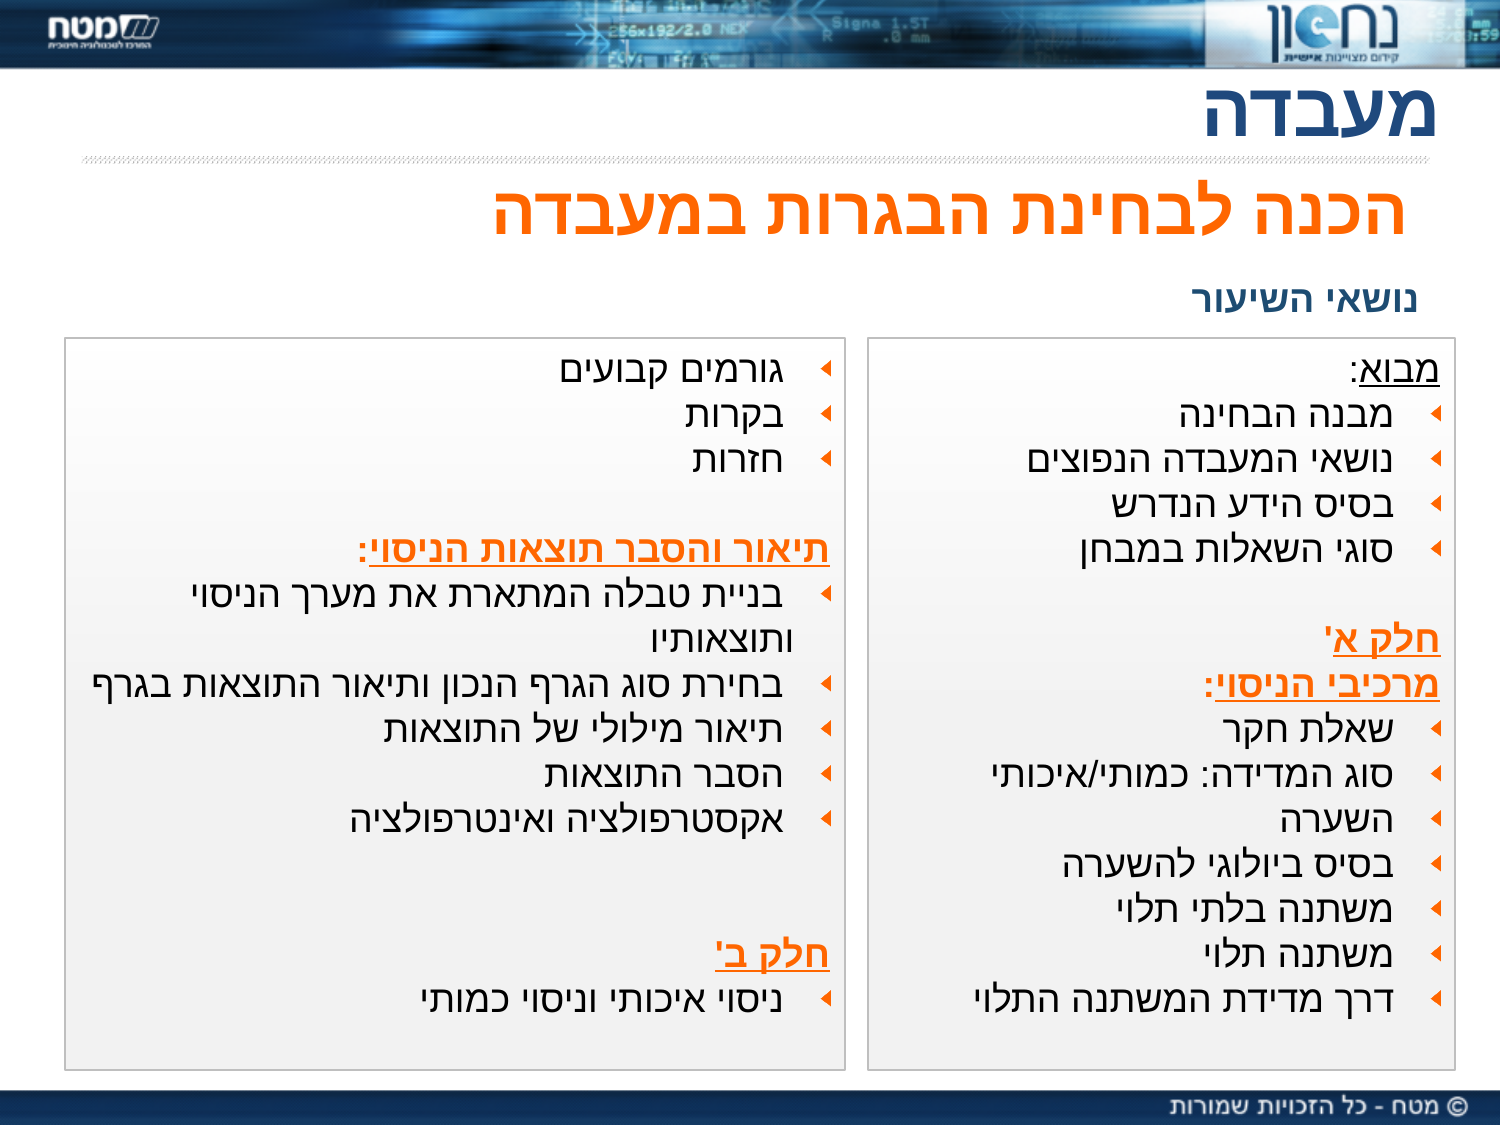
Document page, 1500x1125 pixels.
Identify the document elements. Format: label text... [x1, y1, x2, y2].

text_box הכנה לבחינת הבגרות במעבדה [87, 160, 1424, 256]
text_box [80, 154, 1432, 166]
text_box גורמים קבועים בקרות חזרות תיאור והסבר תוצאות הניסוי: בניית טבלה המתארת את מערך הניסוי ותוצאותיו בחירת סוג הגרף הנכון ותיאור התוצאות בגרף תיאור מילולי של התוצאות הסבר התוצאות אקסטרפולציה ואינטרפולציה חלק ב' ניסוי איכותי וניסוי כמותי [63, 336, 847, 1072]
text_box מבוא: מבנה הבחינה נושאי המעבדה הנפוצים בסיס הידע הנדרש סוגי השאלות במבחן חלק א' מרכיבי הניסוי: שאלת חקר סוג המדידה: כמותי/איכותי השערה בסיס ביולוגי להשערה משתנה בלתי תלוי משתנה תלוי דרך מדידת המשתנה התלוי [866, 336, 1457, 1072]
text_box נושאי השיעור [1176, 267, 1435, 327]
picture [0, 0, 1500, 1125]
text_box מעבדה [120, 54, 1456, 159]
